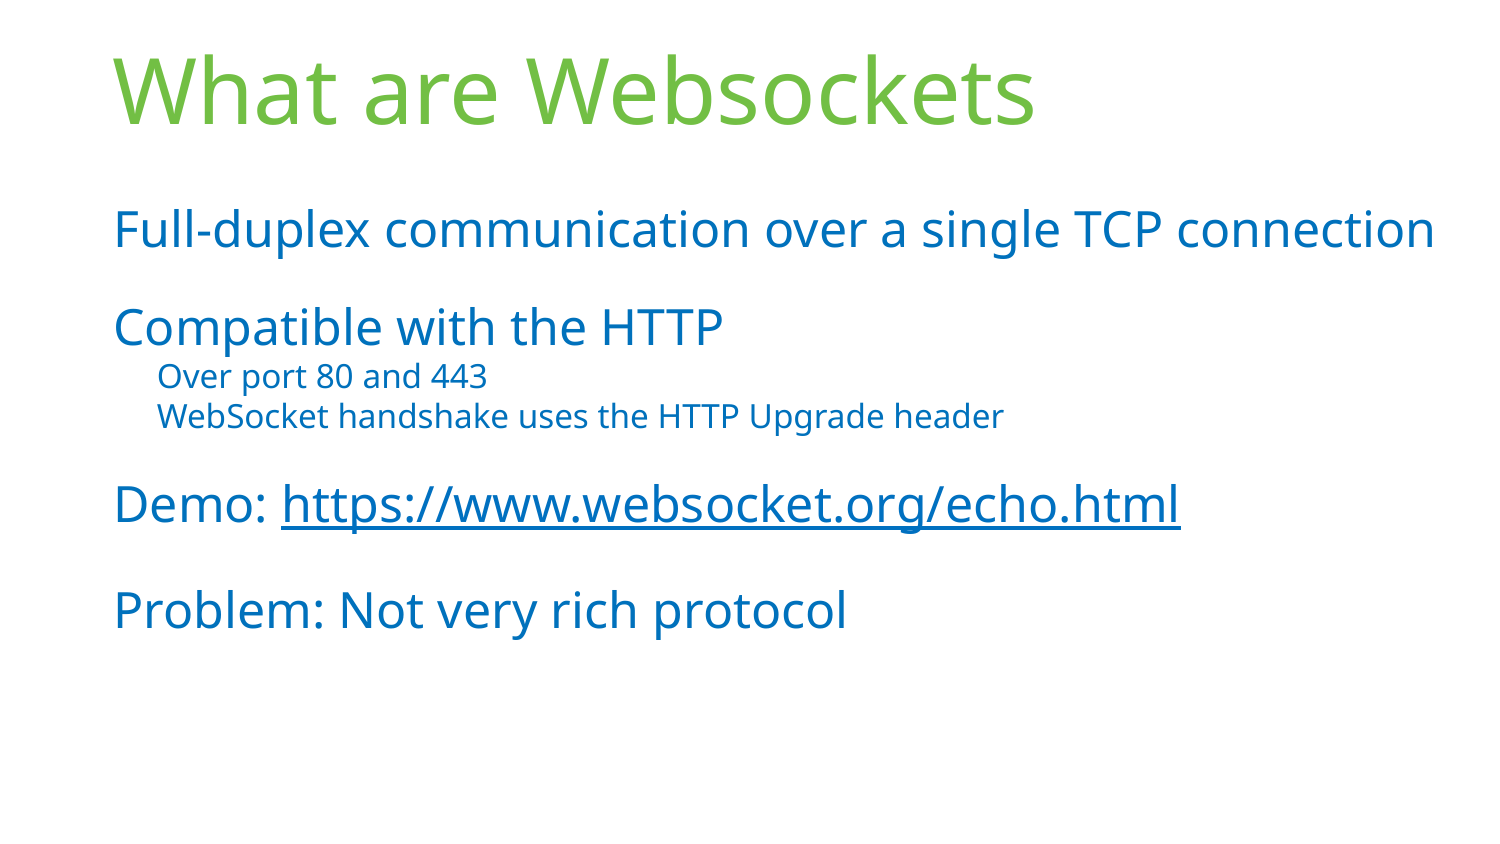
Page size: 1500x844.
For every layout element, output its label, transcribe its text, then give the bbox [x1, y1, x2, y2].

title What are Websockets [112, 32, 1459, 144]
list Full-duplex communication over a single TCP connection Compatible with the HTTP Over port 80 and 443 WebSocket handshake uses the HTTP Upgrade header Demo: https://www.websocket.org/echo.html Problem: Not very rich protocol [112, 197, 1459, 844]
